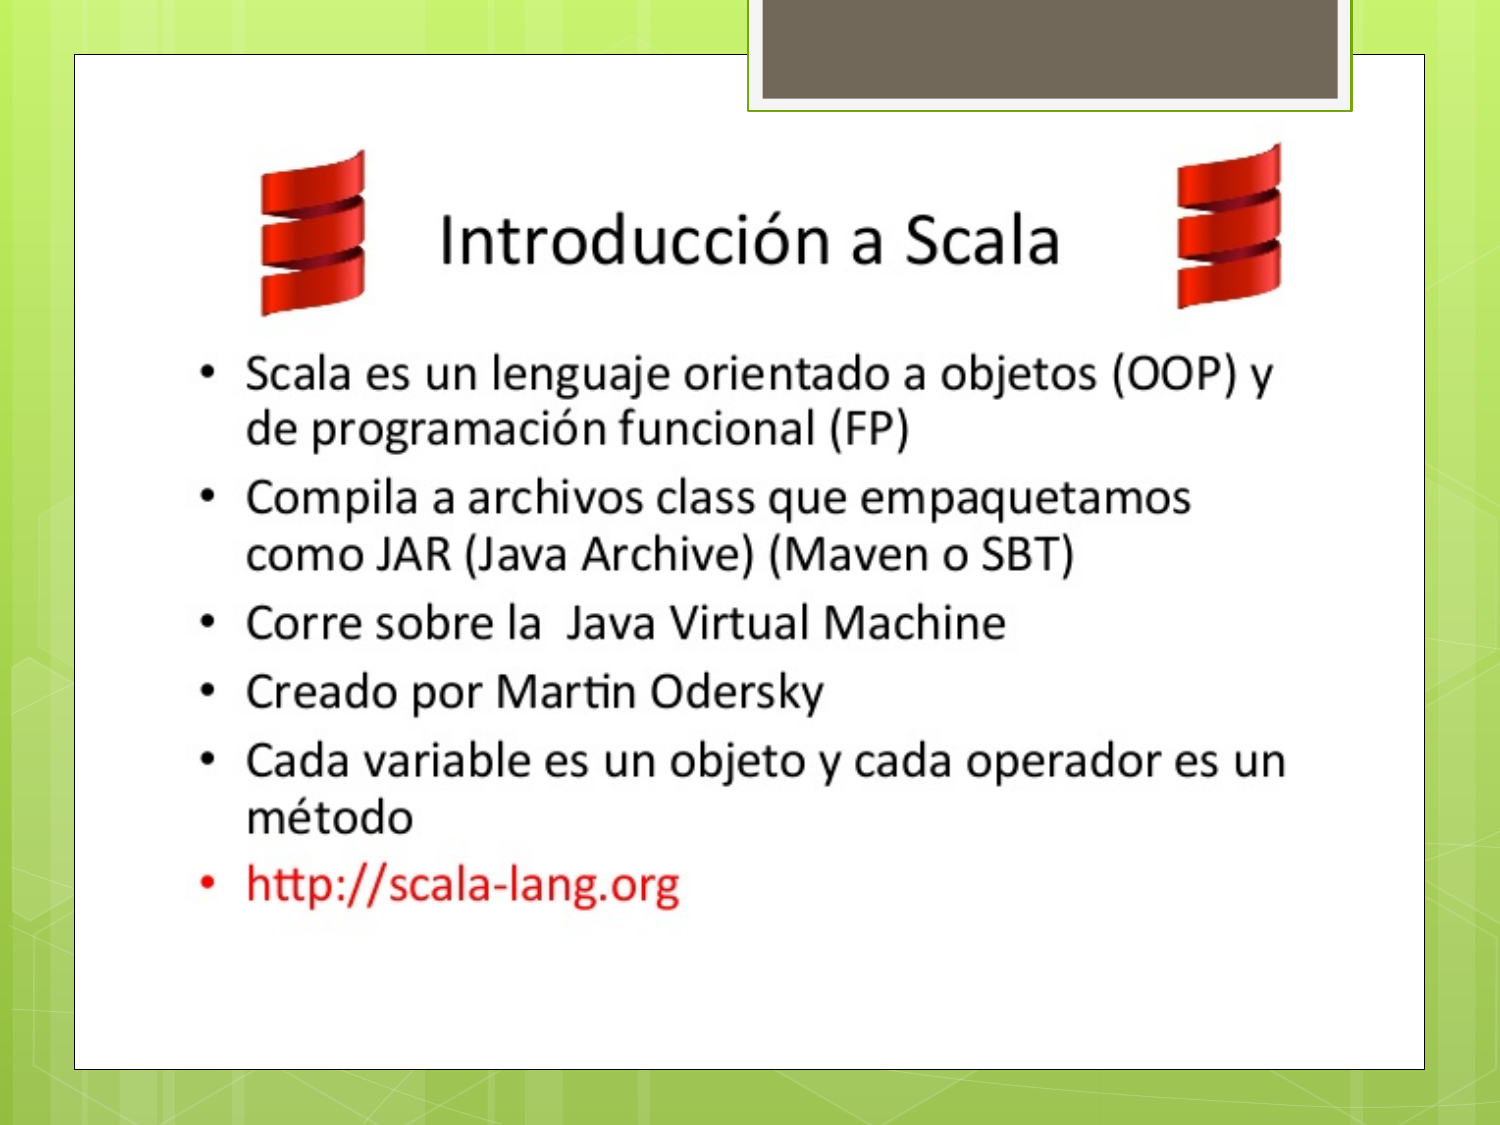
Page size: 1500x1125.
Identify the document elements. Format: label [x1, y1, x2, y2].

picture [123, 117, 1377, 1059]
